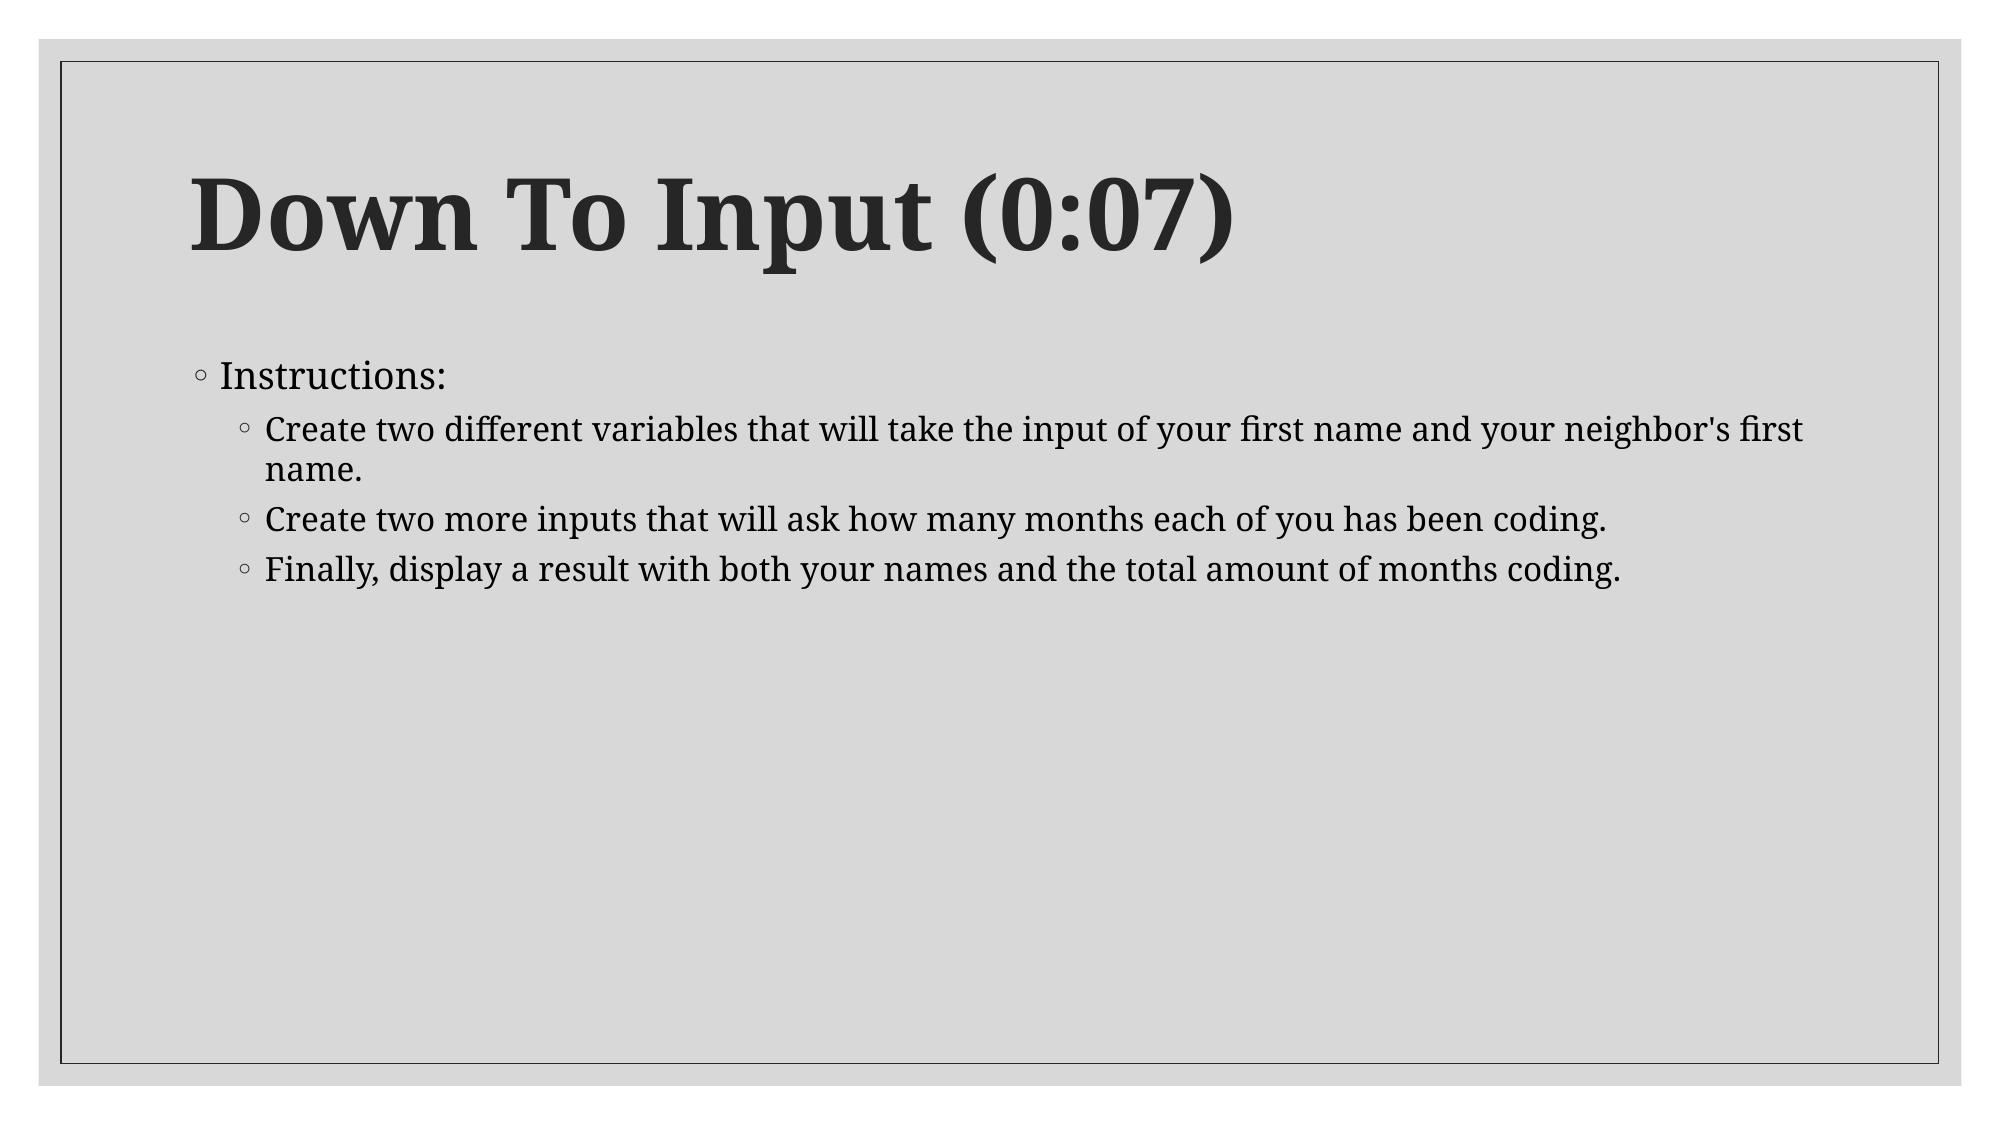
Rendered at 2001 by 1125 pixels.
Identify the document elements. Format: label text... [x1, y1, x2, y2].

list Instructions: Create two different variables that will take the input of your first name and your neighbor's first name. Create two more inputs that will ask how many months each of you has been coding. Finally, display a result with both your names and the total amount of months coding. [174, 345, 1825, 977]
title Down To Input (0:07) [174, 105, 1825, 331]
